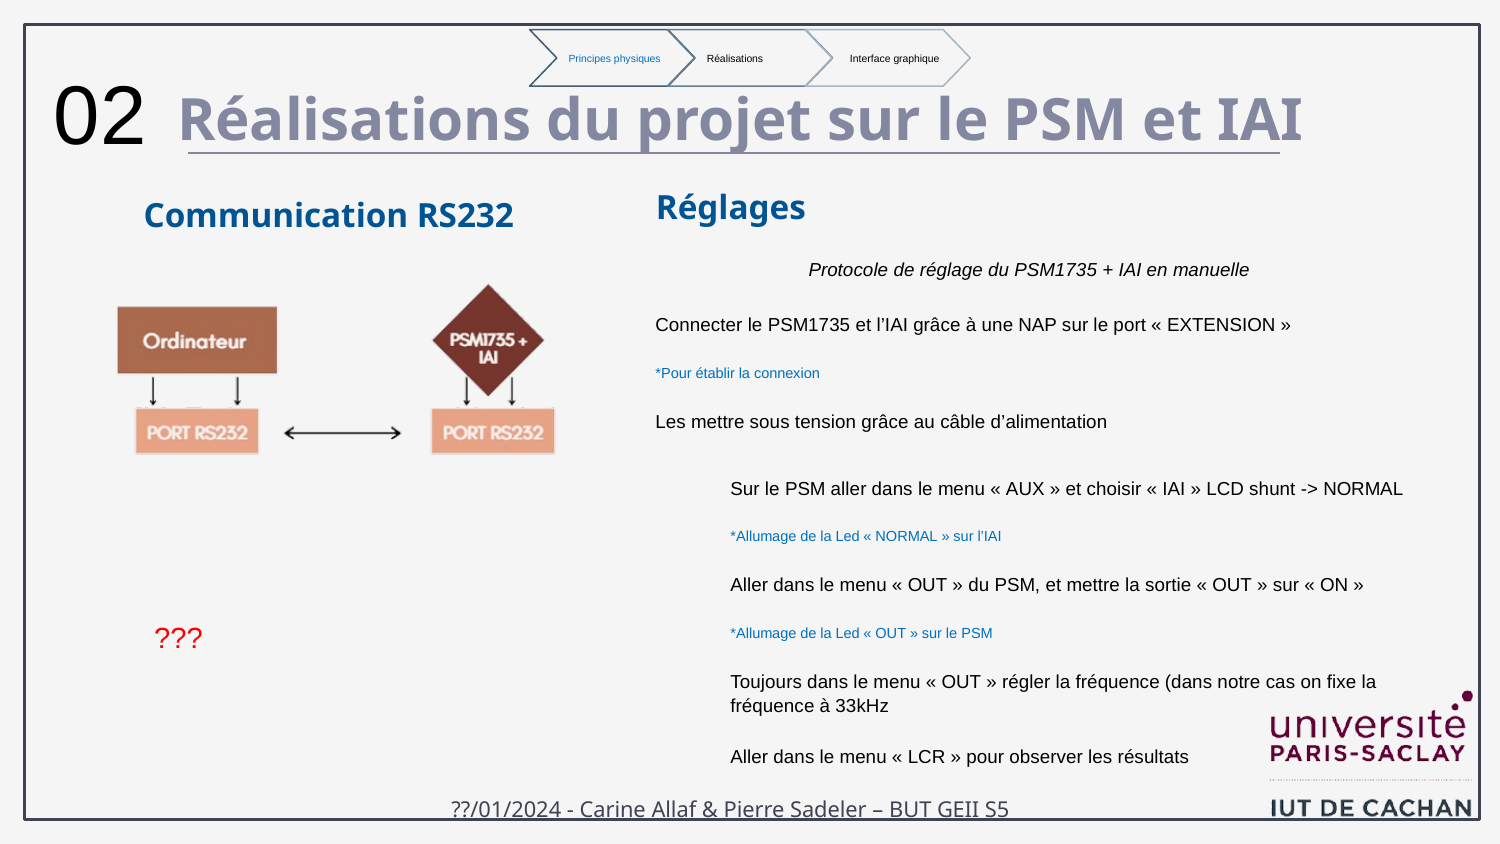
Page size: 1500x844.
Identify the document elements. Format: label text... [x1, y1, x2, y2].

text_box ??/01/2024 - Carine Allaf & Pierre Sadeler – BUT GEII S5 [436, 780, 1032, 838]
text_box ??? [139, 611, 234, 662]
picture [77, 255, 590, 486]
text_box Réglages [640, 166, 1065, 235]
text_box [529, 29, 971, 87]
picture [1254, 670, 1485, 844]
text_box 02 [27, 46, 162, 185]
text_box Protocole de réglage du PSM1735 + IAI en manuelle Connecter le PSM1735 et l’IAI grâce à une NAP sur le port « EXTENSION » *Pour établir la connexion Les mettre sous tension grâce au câble d’alimentation Sur le PSM aller dans le menu « AUX » et choisir « IAI » LCD shunt -> NORMAL *Allumage de la Led « NORMAL » sur l’IAI Aller dans le menu « OUT » du PSM, et mettre la sortie « OUT » sur « ON » *Allumage de la Led « OUT » sur le PSM Toujours dans le menu « OUT » régler la fréquence (dans notre cas on fixe la fréquence à 33kHz Aller dans le menu « LCR » pour observer les résultats [640, 246, 1423, 775]
title Réalisations du projet sur le PSM et IAI [162, 67, 1366, 190]
text_box Communication RS232 [128, 179, 553, 248]
